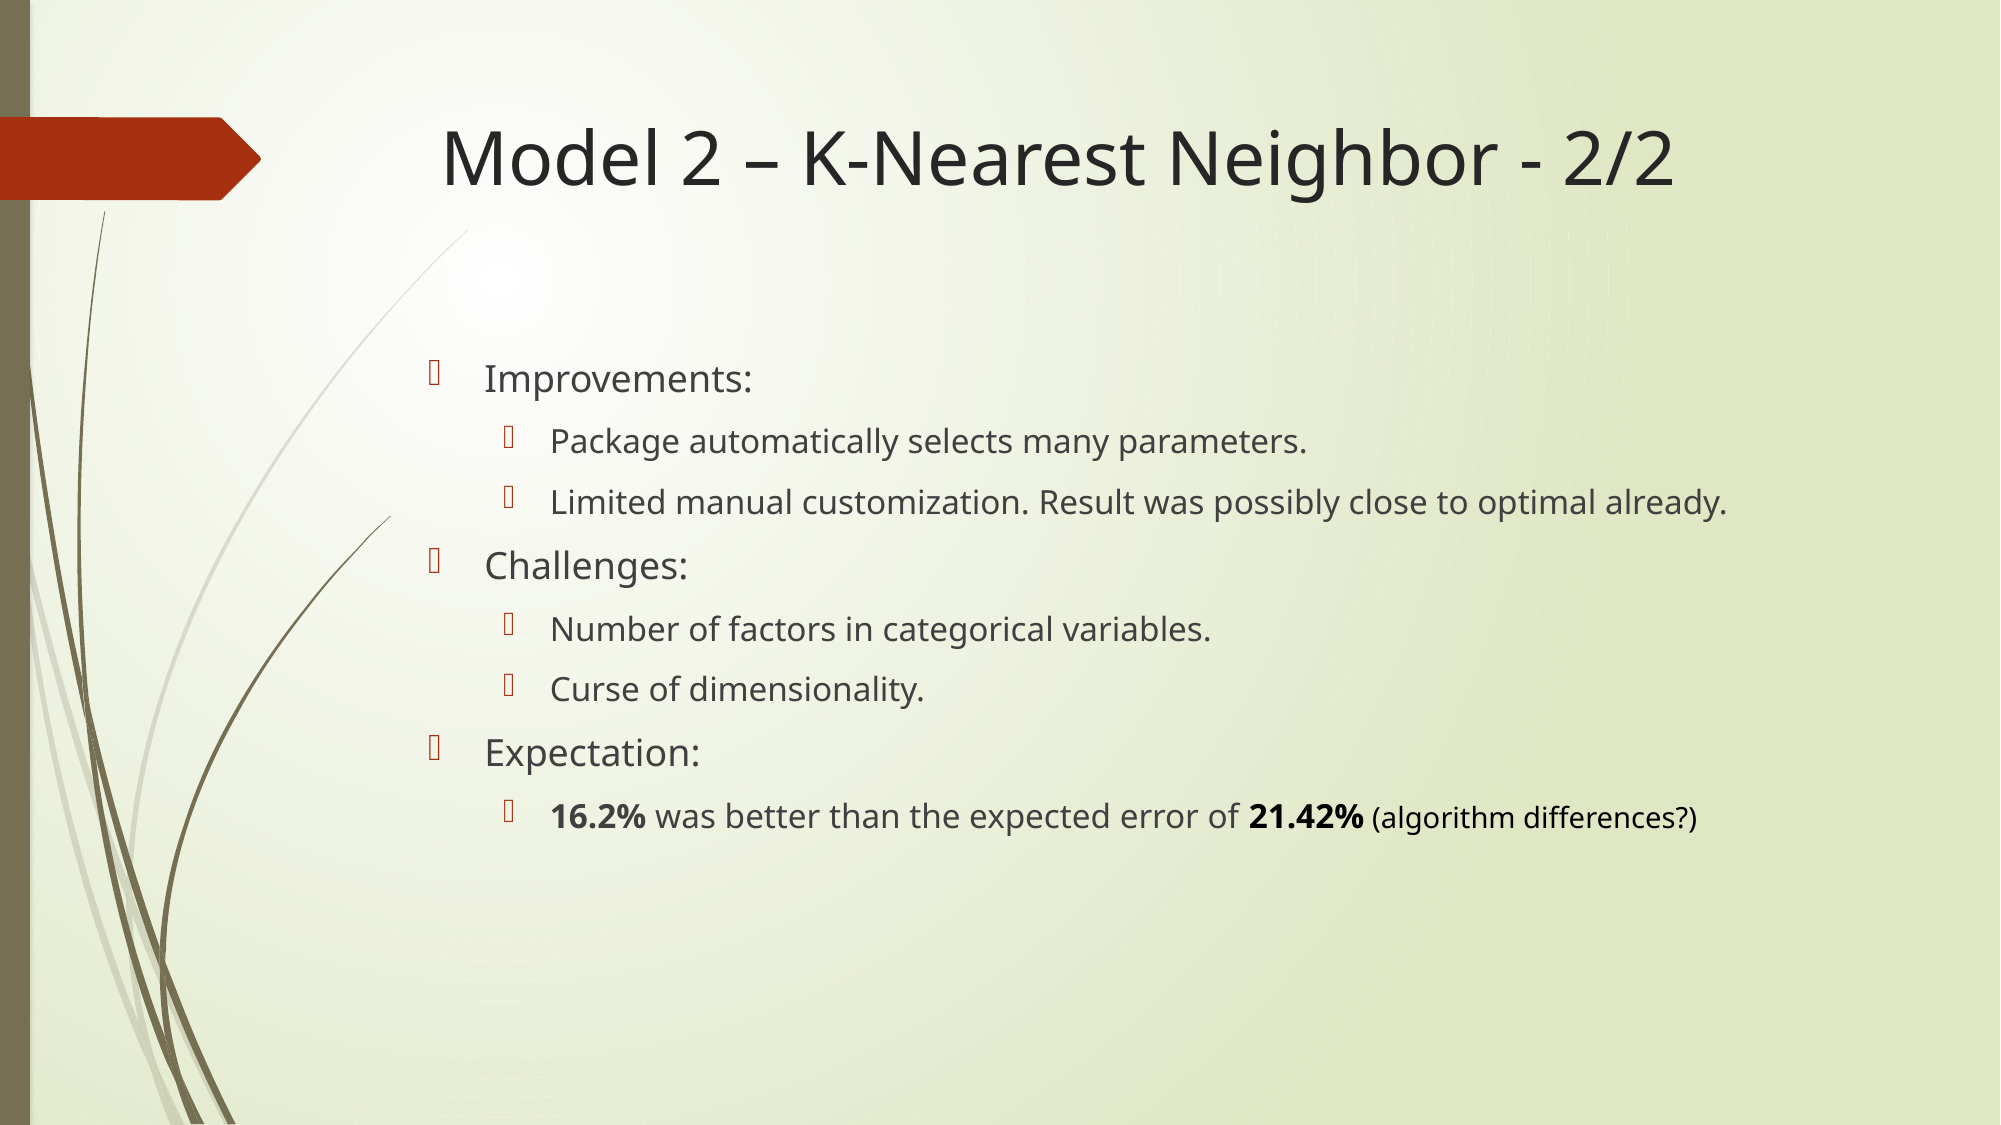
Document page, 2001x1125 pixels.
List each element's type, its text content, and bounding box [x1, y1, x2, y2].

title Model 2 – K-Nearest Neighbor - 2/2 [425, 102, 1888, 313]
list Improvements: Package automatically selects many parameters. Limited manual customization. Result was possibly close to optimal already. Challenges: Number of factors in categorical variables. Curse of dimensionality. Expectation: 16.2% was better than the expected error of 21.42% (algorithm differences?) [413, 347, 1876, 967]
